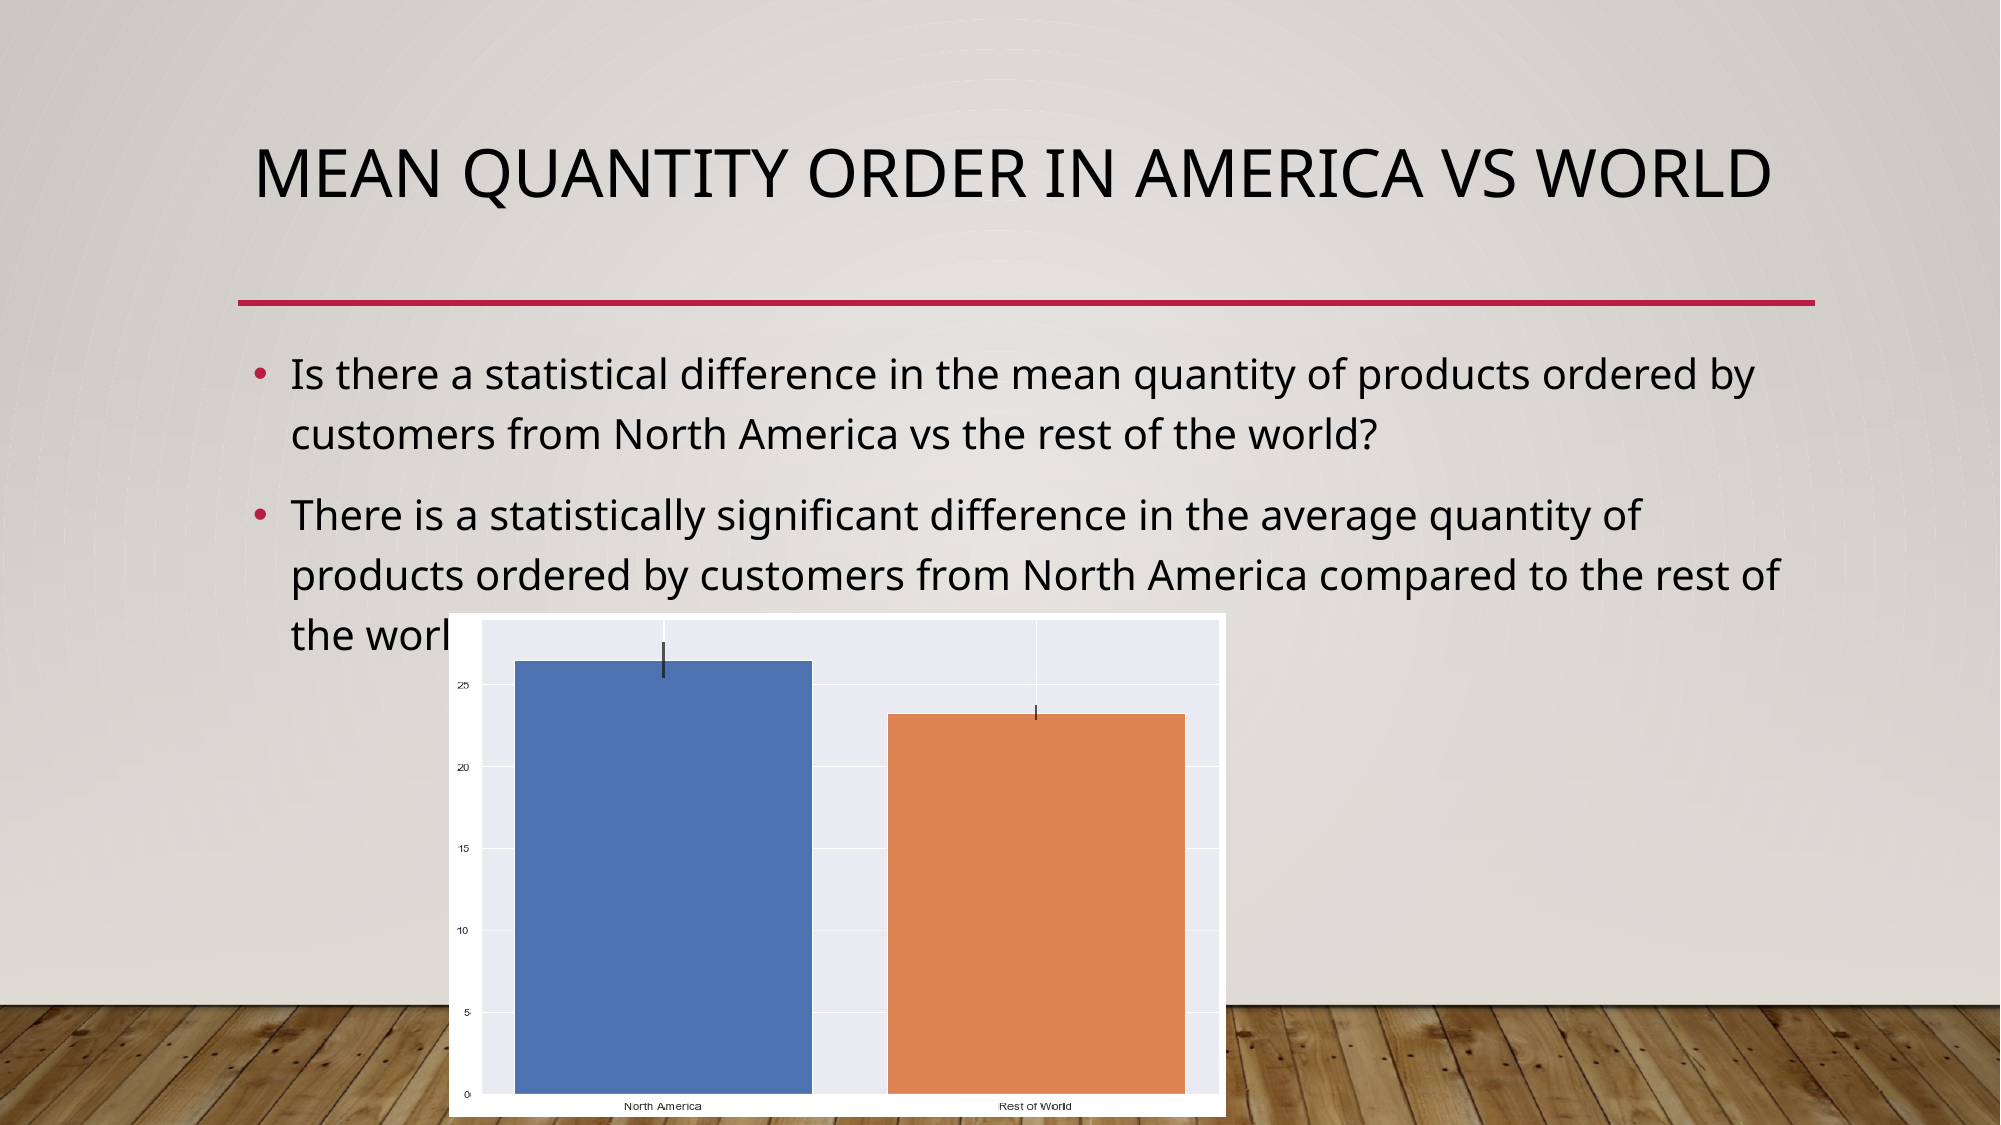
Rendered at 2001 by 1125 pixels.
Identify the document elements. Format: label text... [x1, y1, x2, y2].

list Is there a statistical difference in the mean quantity of products ordered by customers from North America vs the rest of the world? There is a statistically significant difference in the average quantity of products ordered by customers from North America compared to the rest of the world. [238, 330, 1814, 897]
title Mean quantity order in America vs world [238, 131, 1814, 305]
picture [0, 613, 2000, 1125]
